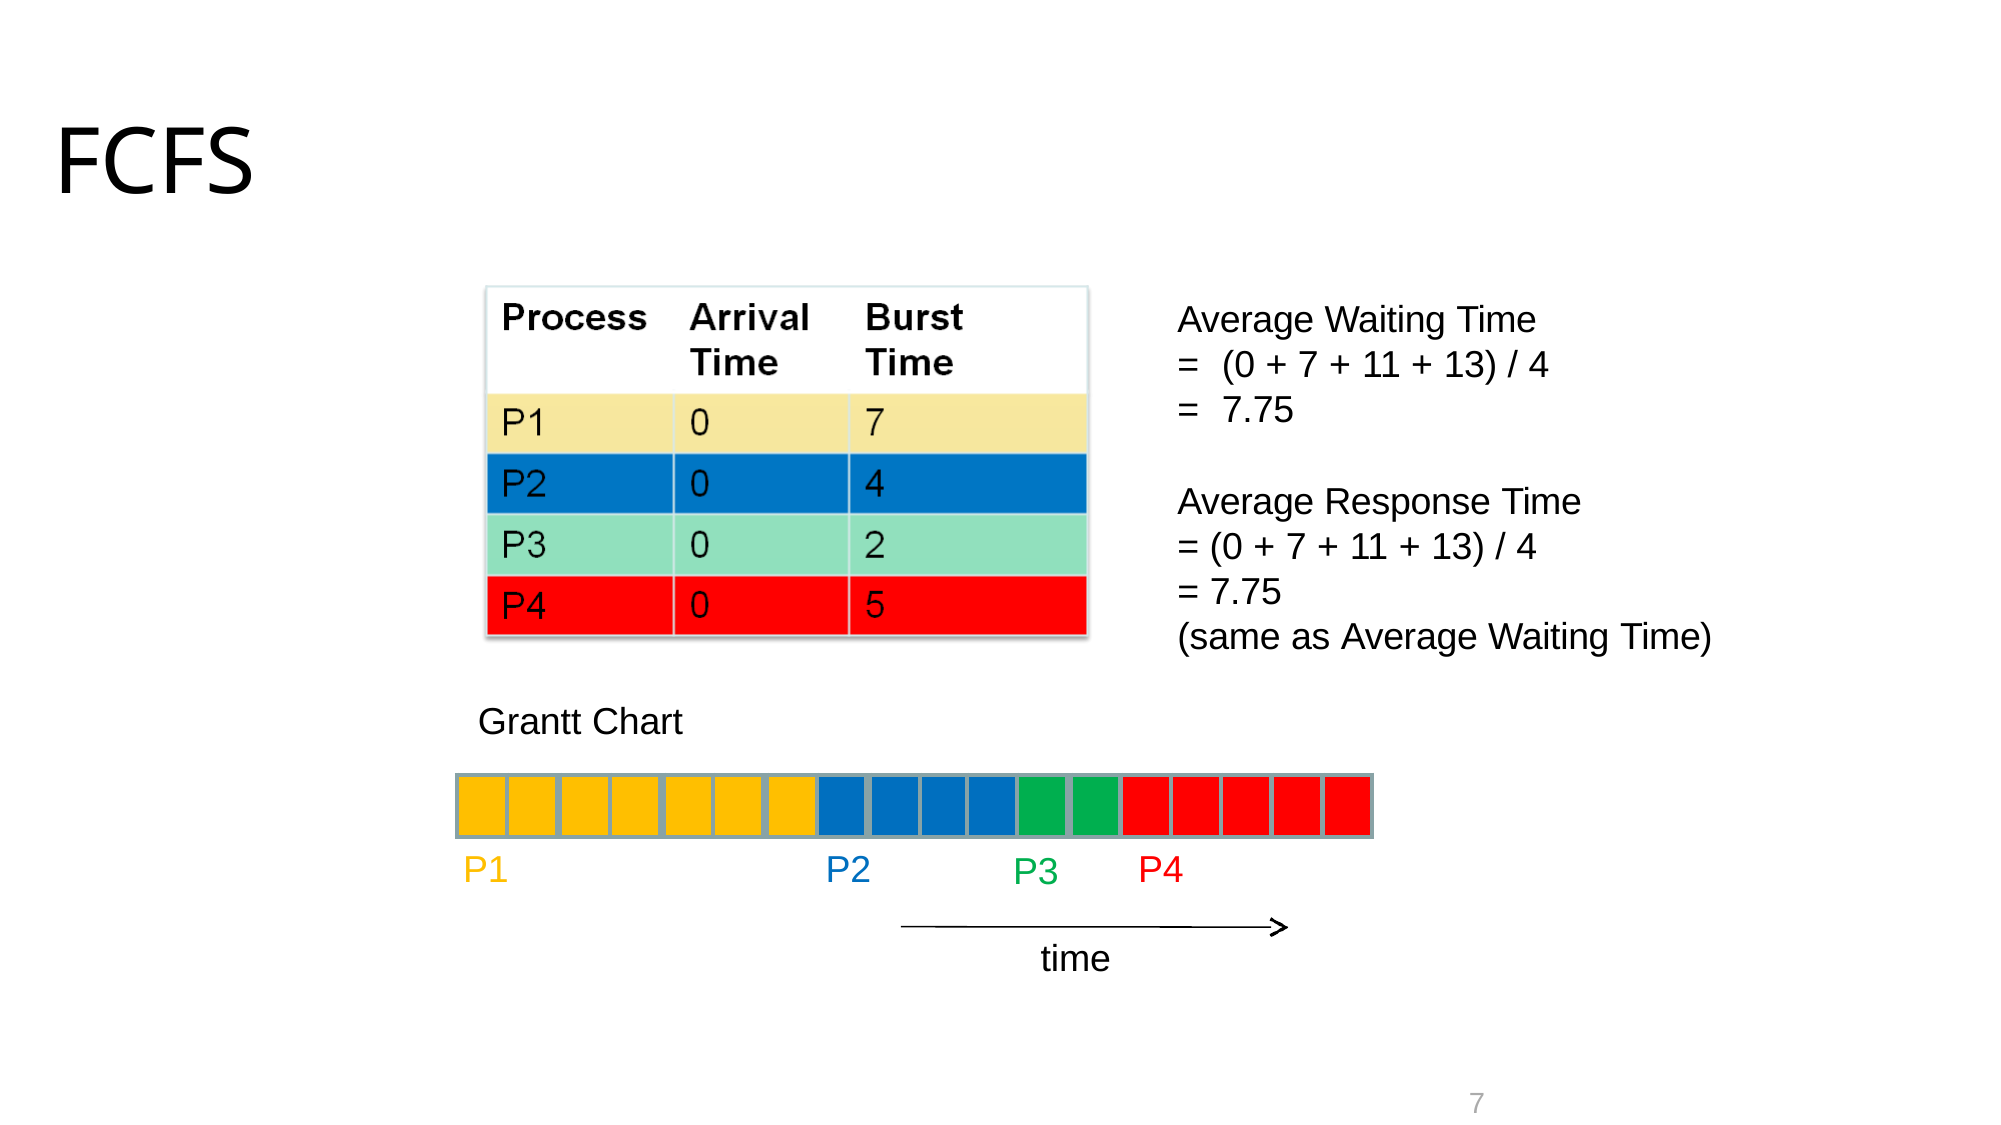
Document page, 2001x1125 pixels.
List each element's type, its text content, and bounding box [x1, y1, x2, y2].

table_header [459, 777, 505, 835]
table_header [1019, 777, 1065, 835]
table_header [819, 777, 864, 835]
slide_number 7 [1446, 775, 1492, 1125]
table_header [612, 777, 658, 835]
text_box P1 [461, 843, 512, 891]
text_box Average Waiting Time = (0 + 7 + 11 + 13) / 4 = 7.75 Average Response Time = (0 + 7 + 11 + 13) / 4 = 7.75 (same as Average Waiting Time) [1175, 292, 1718, 657]
table_header [509, 777, 555, 835]
table_header [969, 777, 1015, 835]
table_header [1173, 777, 1219, 835]
table_header [1223, 777, 1269, 835]
text_box P3 [1011, 844, 1061, 892]
table_header [769, 777, 815, 835]
text_box Grantt Chart [475, 694, 687, 742]
table_header [1274, 777, 1320, 835]
table_header [715, 777, 761, 835]
table_header [562, 777, 608, 835]
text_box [899, 917, 1289, 937]
table_header [1123, 777, 1169, 835]
table_header [1325, 777, 1370, 835]
table_header [1073, 777, 1118, 835]
text_box [475, 276, 1099, 648]
text_box P2 [823, 843, 874, 891]
text_box P4 [1136, 843, 1187, 891]
text_box time [1038, 937, 1114, 980]
table_header [872, 777, 918, 835]
title FCFS [51, 60, 678, 251]
table_header [666, 777, 711, 835]
table_header [922, 777, 965, 835]
